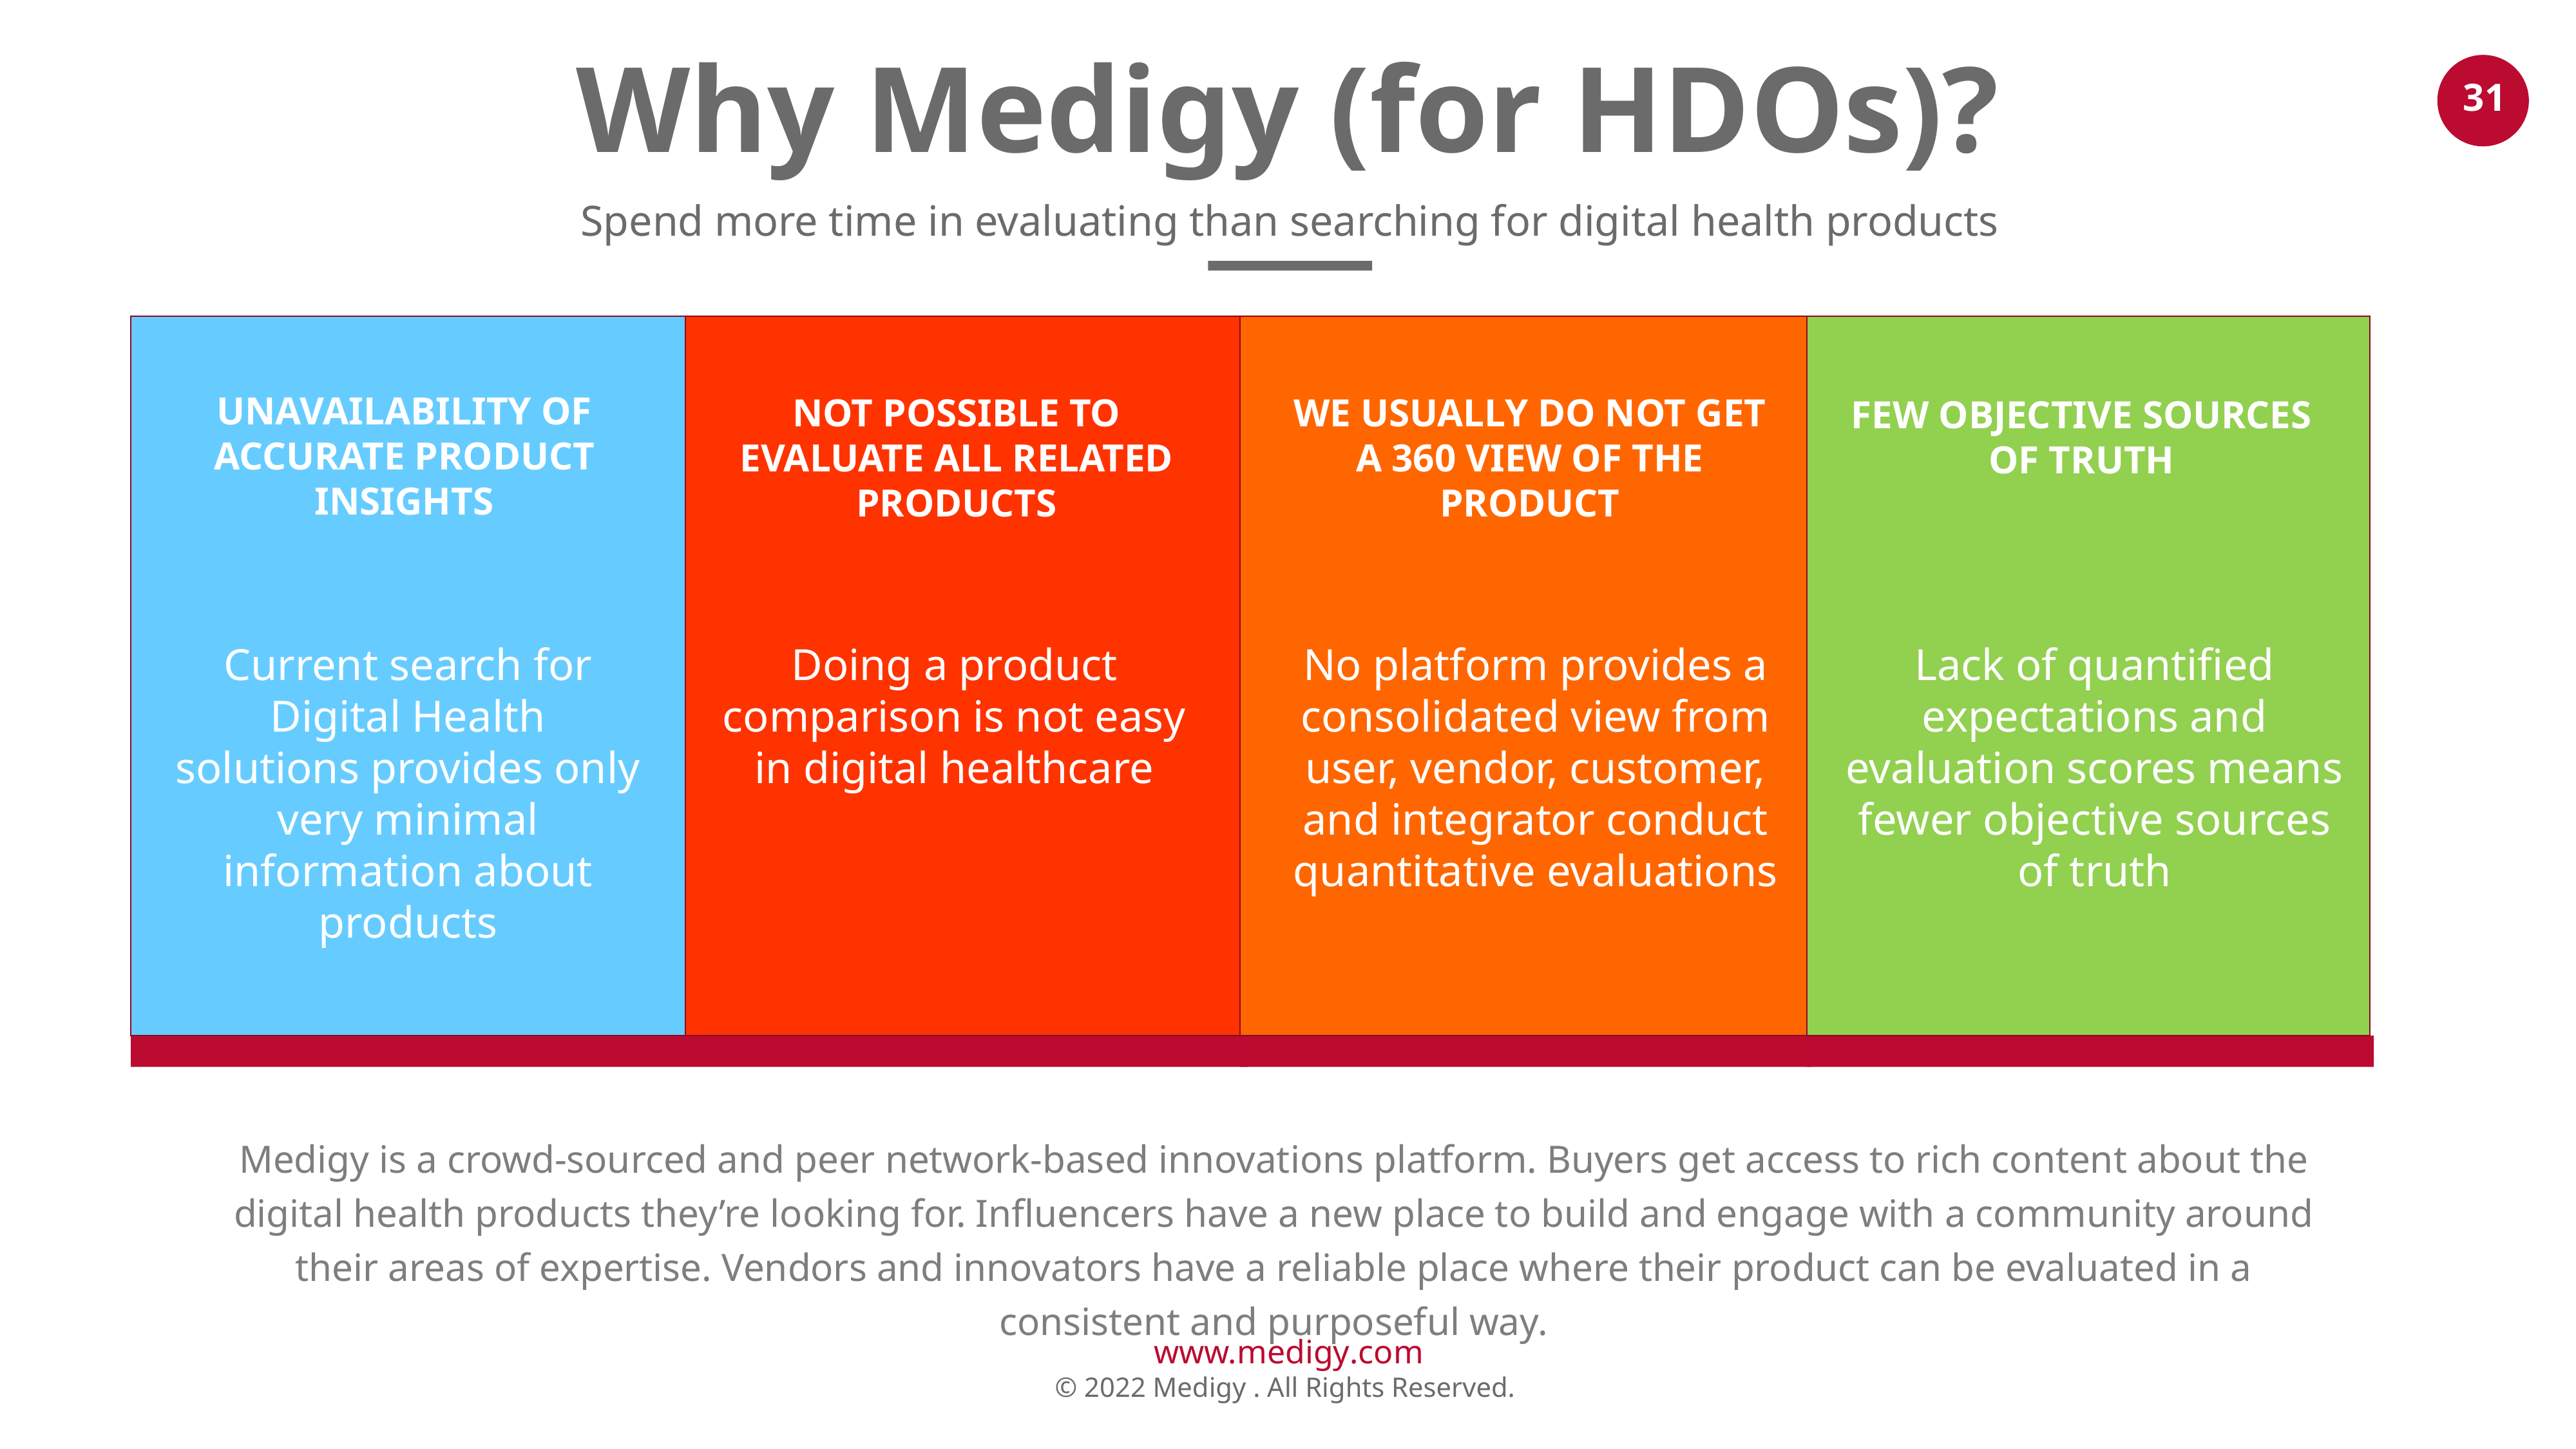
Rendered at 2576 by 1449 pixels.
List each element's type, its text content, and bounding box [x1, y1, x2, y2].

text_box [130, 1036, 694, 1068]
text_box [1239, 316, 1806, 1036]
text_box No platform provides a consolidated view from user, vendor, customer, and integrator conduct quantitative evaluations [1274, 632, 1798, 900]
text_box [1806, 316, 2371, 1036]
text_box [694, 1036, 1249, 1068]
text_box NOT POSSIBLE TO EVALUATE ALL RELATED PRODUCTS [709, 384, 1204, 529]
text_box WE USUALLY DO NOT GET A 360 VIEW OF THE PRODUCT [1282, 384, 1777, 529]
text_box Lack of quantified expectations and evaluation scores means fewer objective sources of truth [1832, 632, 2357, 900]
text_box UNAVAILABILITY OF ACCURATE PRODUCT INSIGHTS [131, 383, 677, 527]
text_box Doing a product comparison is not easy in digital healthcare [692, 632, 1217, 797]
text_box Medigy is a crowd-sourced and peer network-based innovations platform. Buyers get access to rich content about the digital health products they’re looking for. Influencers have a new place to build and engage with a community around their areas of expertise. Vendors and innovators have a reliable place where their product can be evaluated in a consistent and purposeful way. [191, 1115, 2356, 1355]
text_box Spend more time in evaluating than searching for digital health products [557, 173, 2023, 256]
text_box Why Medigy (for HDOs)? [566, 29, 2010, 173]
text_box [1249, 1036, 1811, 1068]
text_box FEW OBJECTIVE SOURCES OF TRUTH [1834, 386, 2329, 486]
text_box [130, 316, 685, 1036]
text_box [685, 316, 1239, 1036]
text_box [1811, 1035, 2374, 1068]
text_box Current search for Digital Health solutions provides only very minimal information about products [164, 632, 653, 951]
text_box [1208, 261, 1373, 271]
